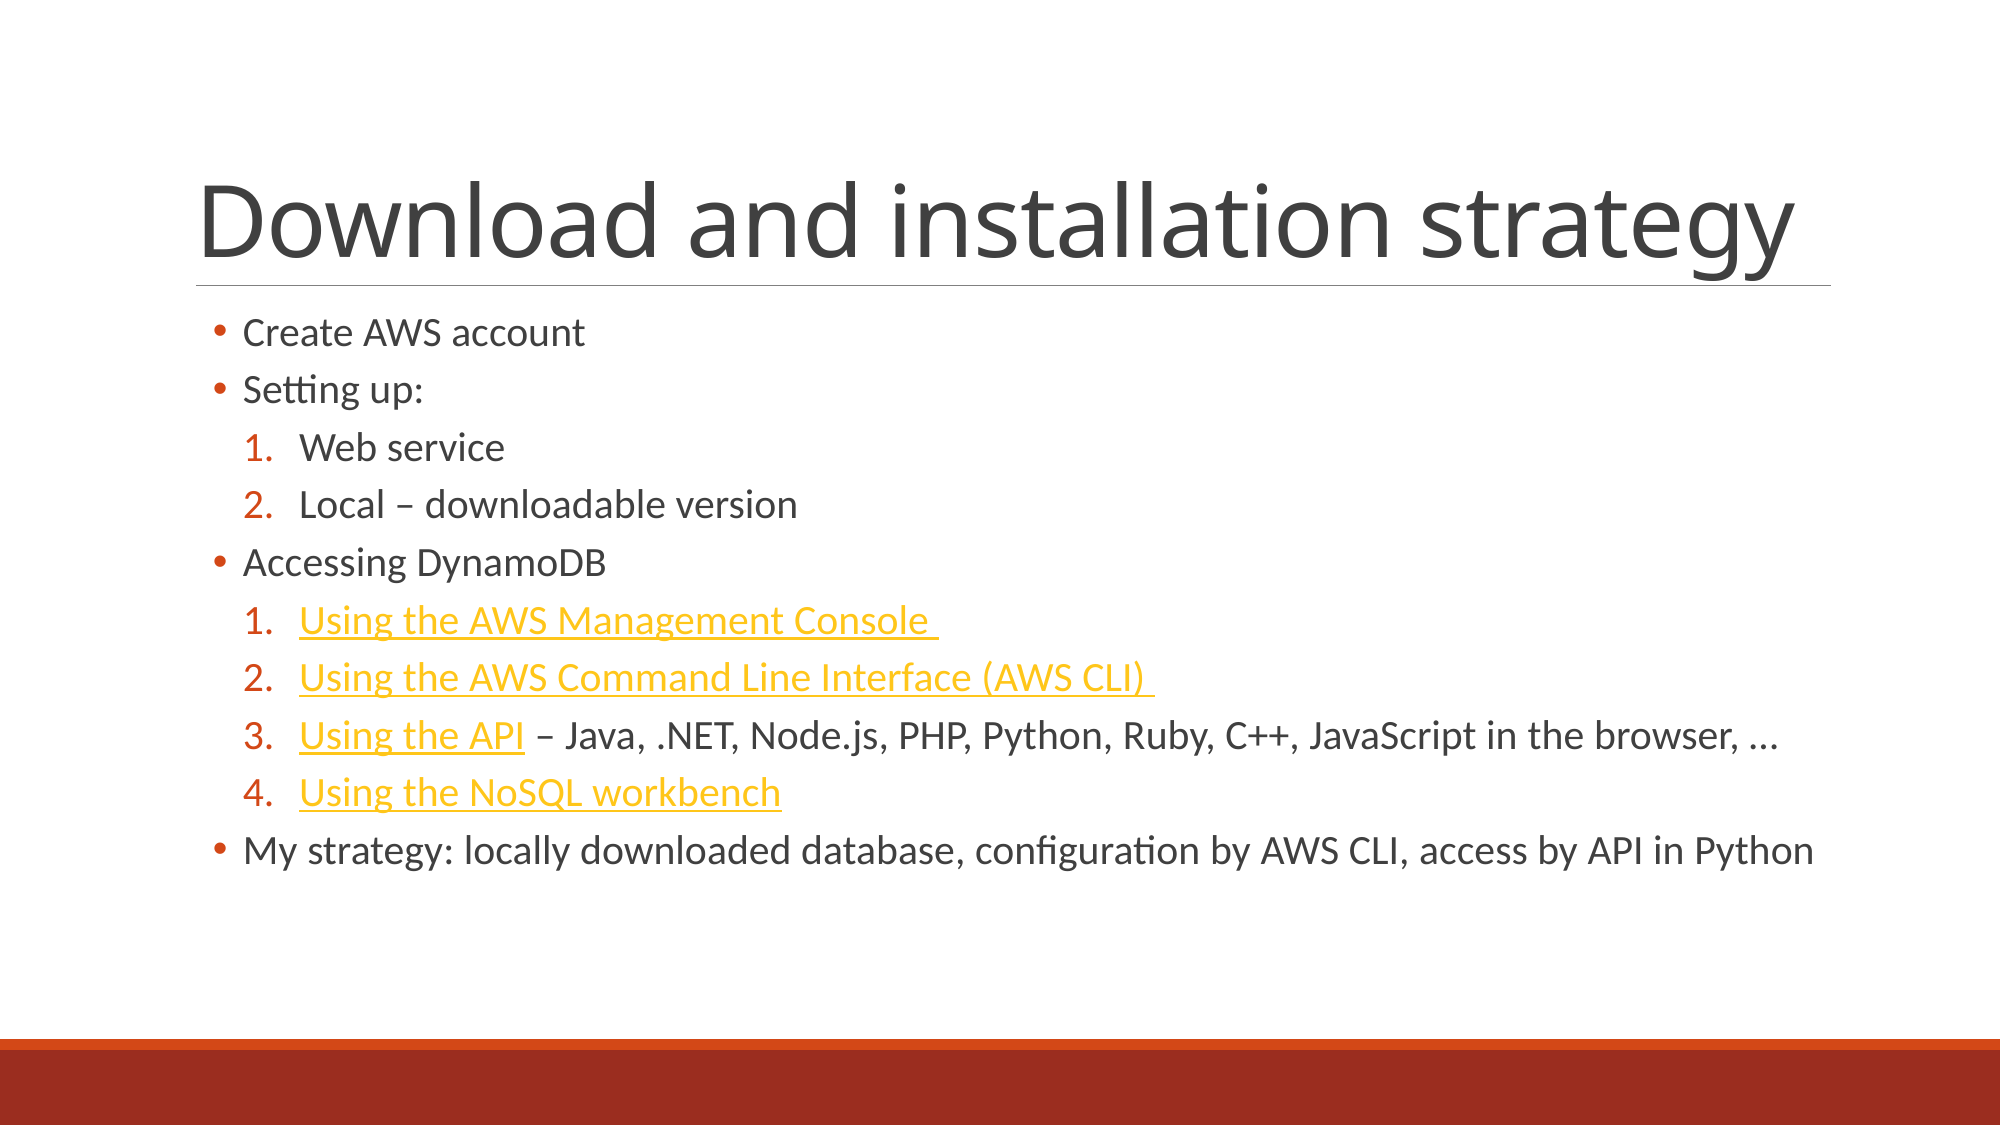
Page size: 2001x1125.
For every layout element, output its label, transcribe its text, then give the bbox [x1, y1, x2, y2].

list Create AWS account Setting up: Web service Local – downloadable version Accessing DynamoDB Using the AWS Management Console Using the AWS Command Line Interface (AWS CLI) Using the API – Java, .NET, Node.js, PHP, Python, Ruby, C++, JavaScript in the browser, … Using the NoSQL workbench My strategy: locally downloaded database, configuration by AWS CLI, access by API in Python [180, 302, 1830, 963]
title Download and installation strategy [180, 47, 1830, 285]
